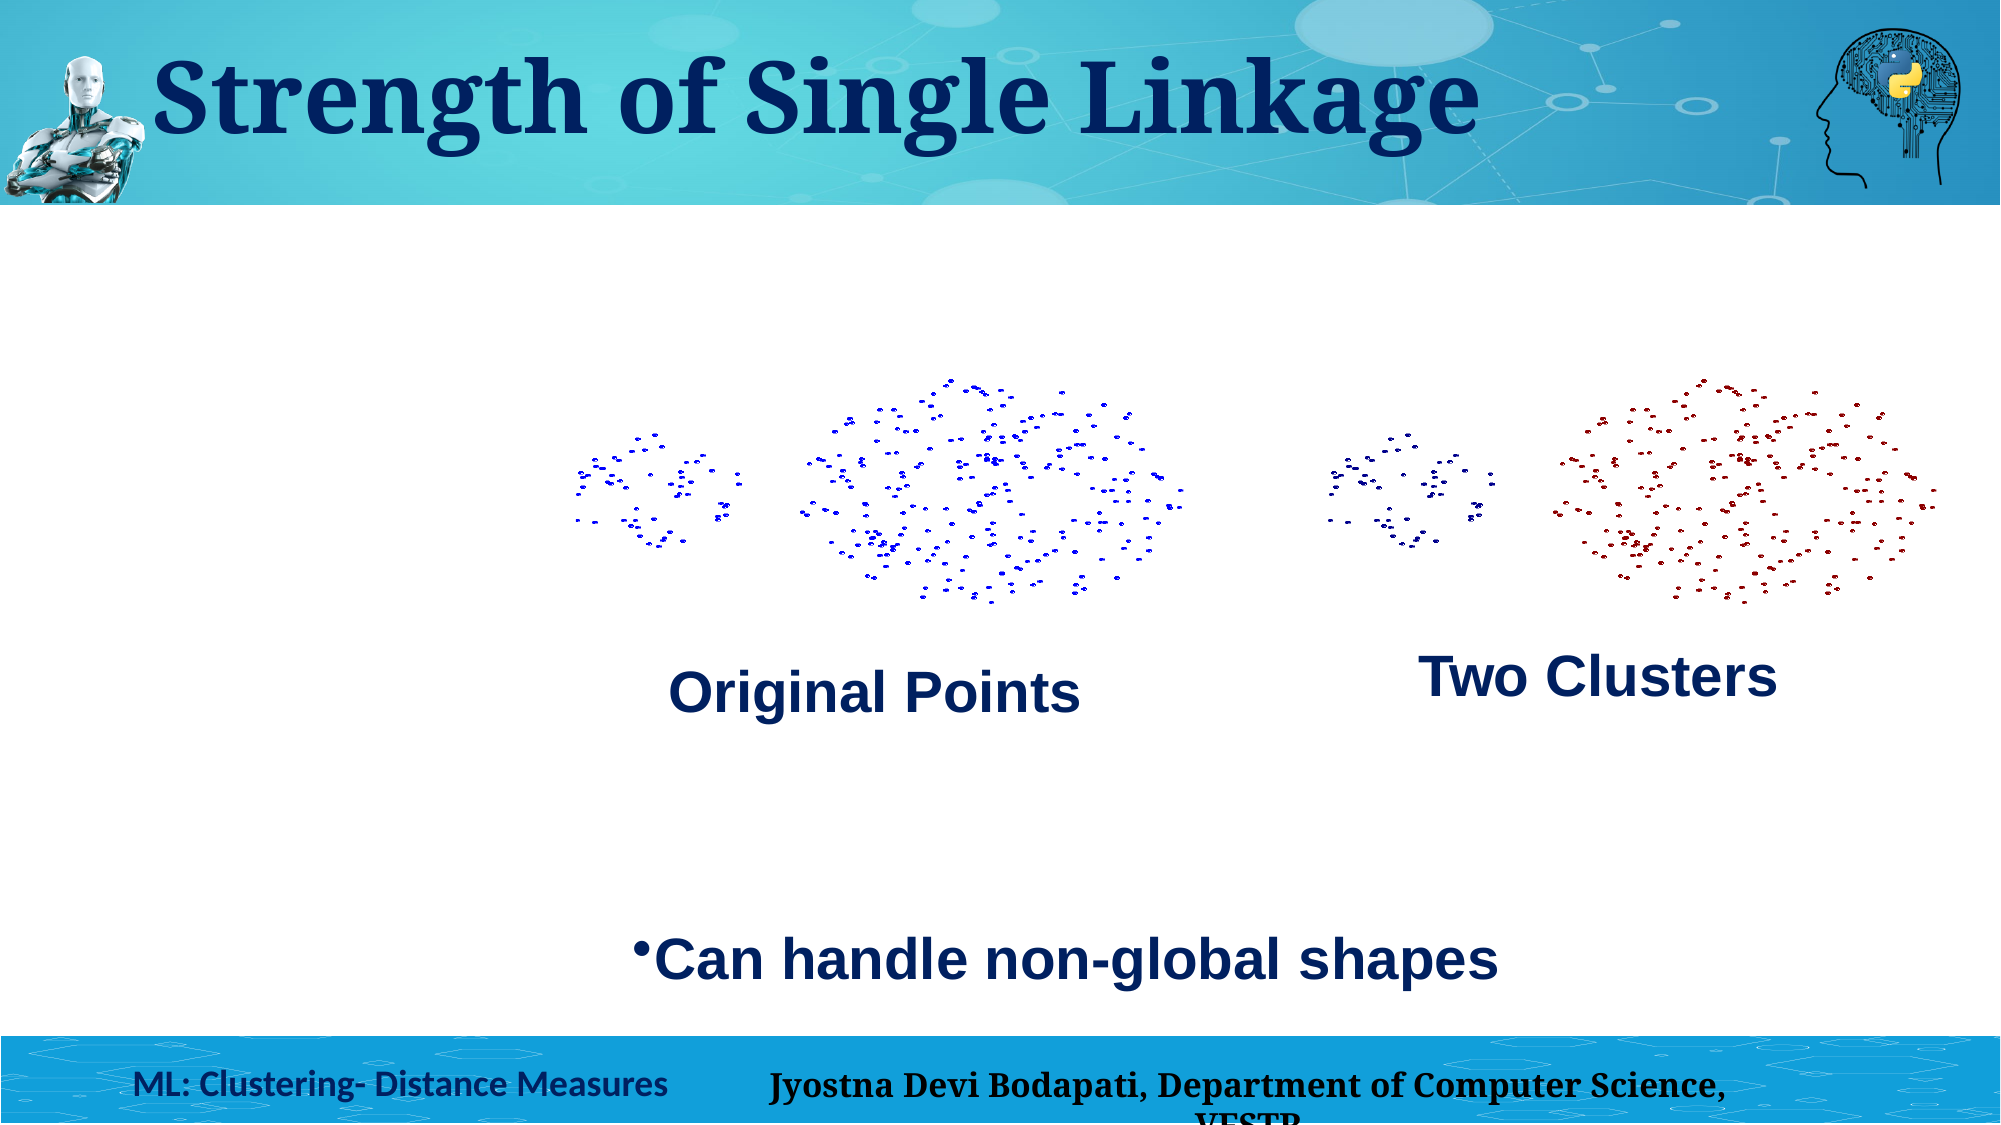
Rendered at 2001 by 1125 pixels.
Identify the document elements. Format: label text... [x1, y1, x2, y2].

text_box Can handle non-global shapes [630, 919, 1825, 992]
text_box Original Points [666, 652, 1147, 725]
text_box [1328, 379, 1937, 604]
title Strength of Single Linkage [137, 19, 1863, 185]
picture [0, 0, 2000, 205]
text_box [575, 379, 1184, 604]
text_box Two Clusters [1416, 635, 1848, 708]
